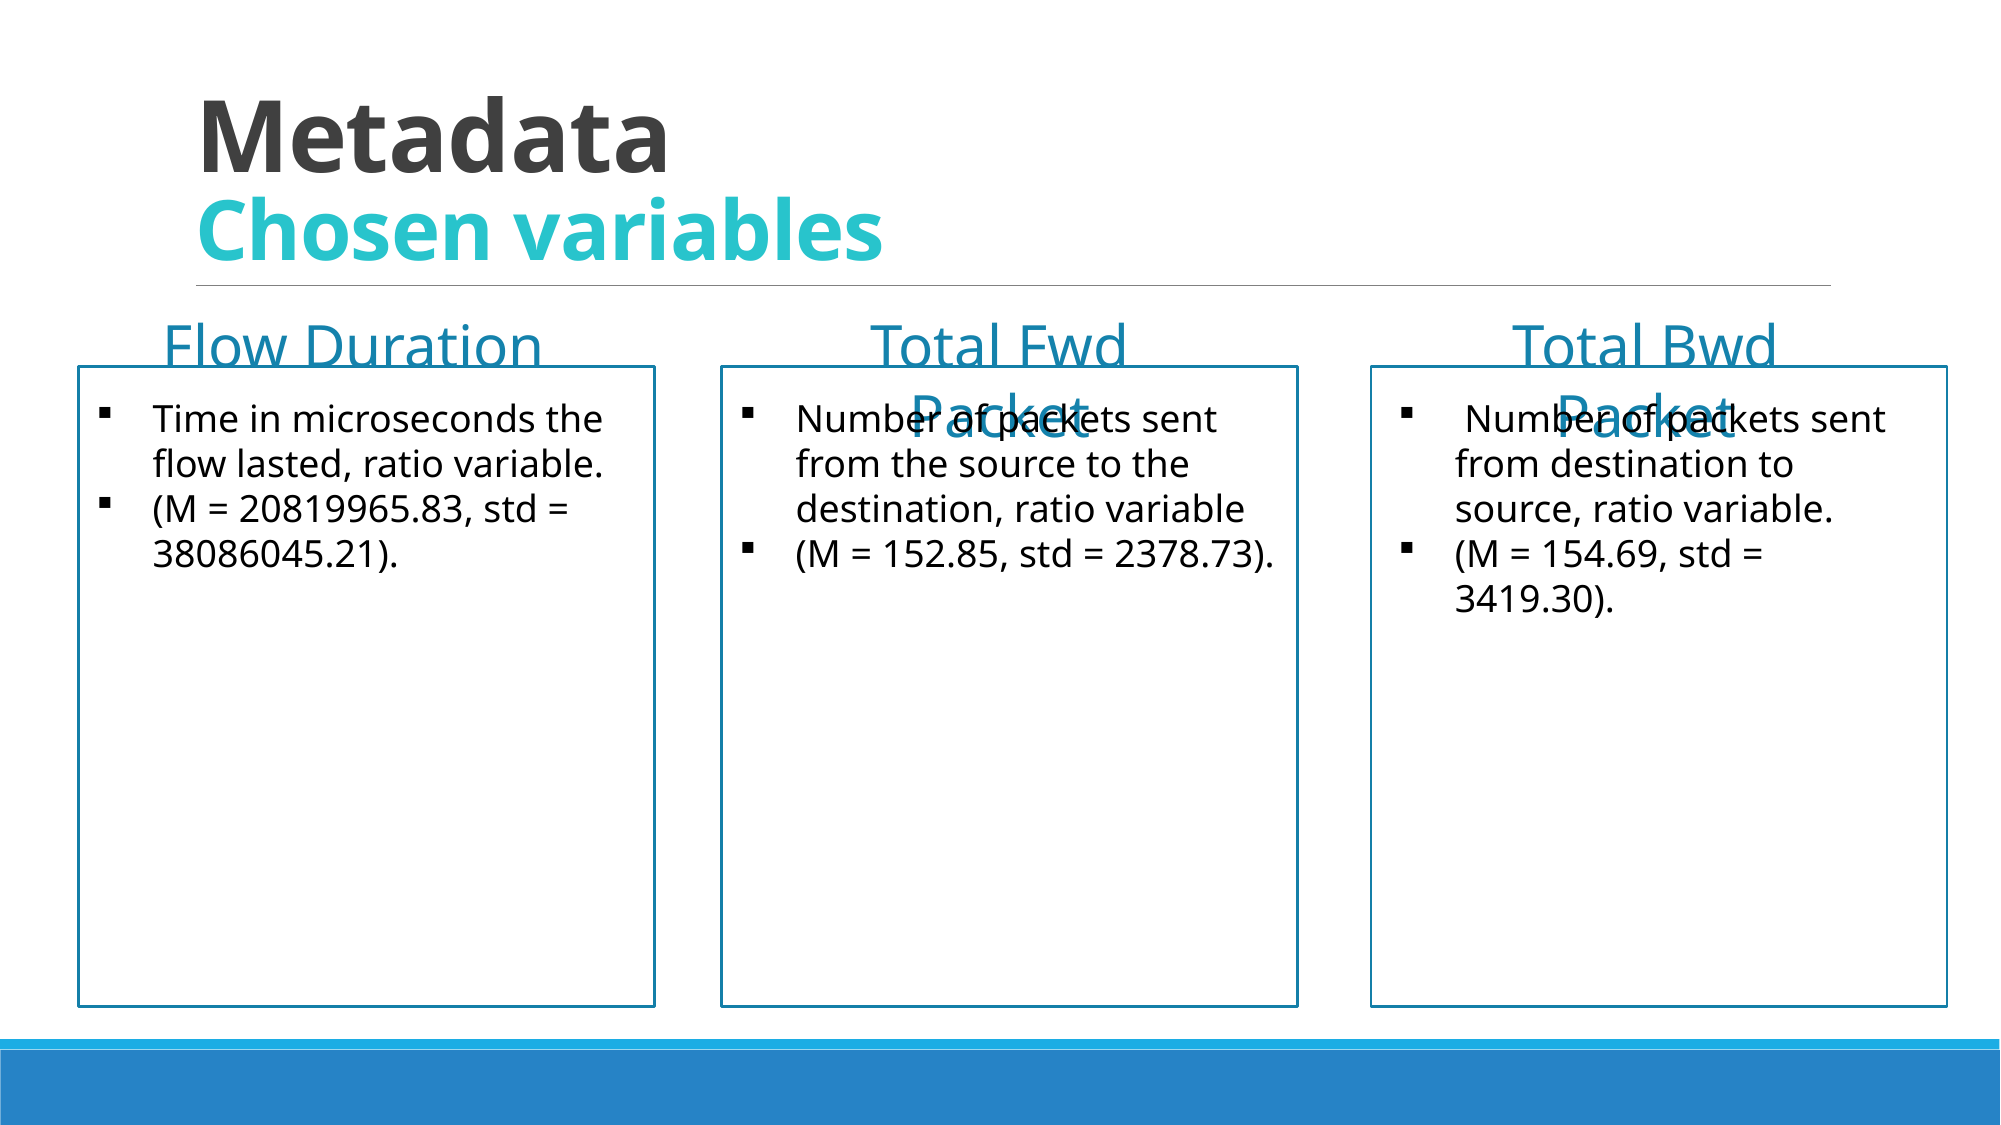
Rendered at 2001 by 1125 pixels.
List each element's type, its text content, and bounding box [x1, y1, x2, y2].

text_box Total Bwd Packet [1403, 301, 1889, 387]
text_box Number of packets sent from destination to source, ratio variable. (M = 154.69, std = 3419.30). [1383, 387, 1935, 628]
text_box Time in microseconds the flow lasted, ratio variable. (M = 20819965.83, std = 38086045.21). [81, 387, 652, 583]
text_box [1370, 365, 1948, 1008]
text_box Total Fwd Packet [757, 301, 1243, 387]
text_box Flow Duration [144, 301, 563, 387]
text_box [77, 365, 656, 1008]
title Metadata Chosen variables [180, 47, 1830, 285]
text_box Number of packets sent from the source to the destination, ratio variable (M = 152.85, std = 2378.73). [724, 387, 1298, 583]
text_box [720, 365, 1299, 1008]
